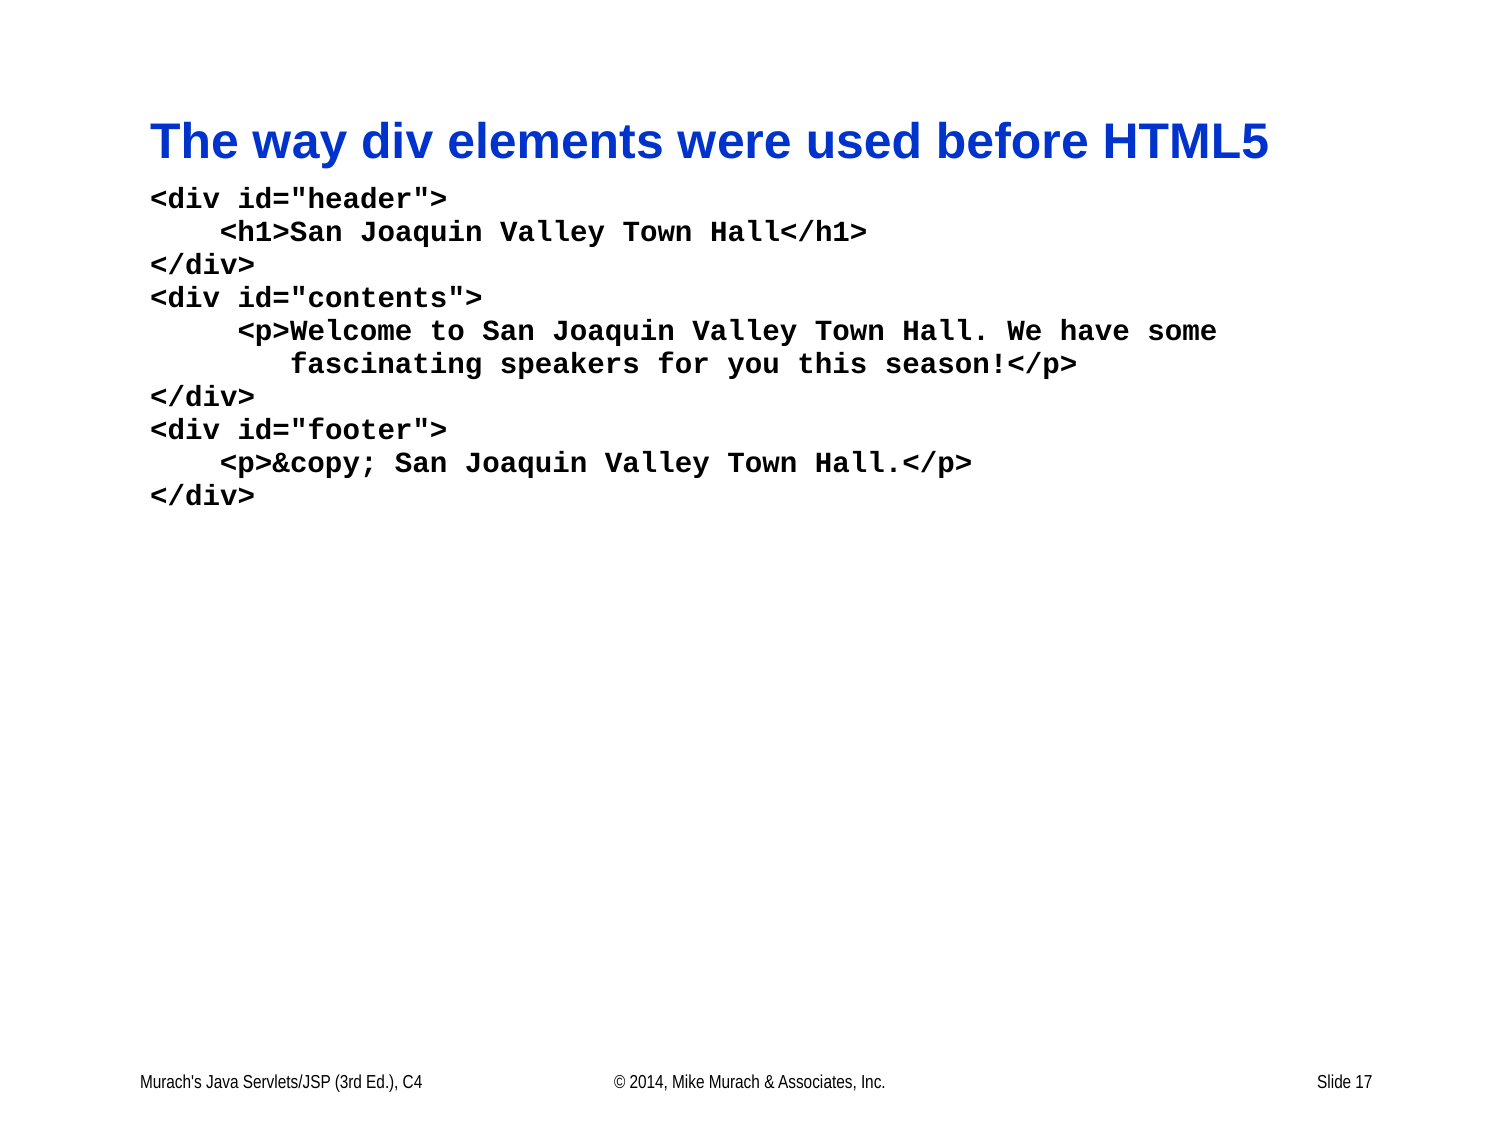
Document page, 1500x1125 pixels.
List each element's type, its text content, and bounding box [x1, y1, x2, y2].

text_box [149, 112, 1348, 183]
footer © 2014, Mike Murach & Associates, Inc. [474, 1025, 1025, 1100]
slide_number Murach's Java Servlets/JSP (3rd Ed.), C4 [125, 1025, 450, 1100]
slide_number Slide 17 [1074, 1025, 1388, 1100]
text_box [149, 184, 1348, 526]
